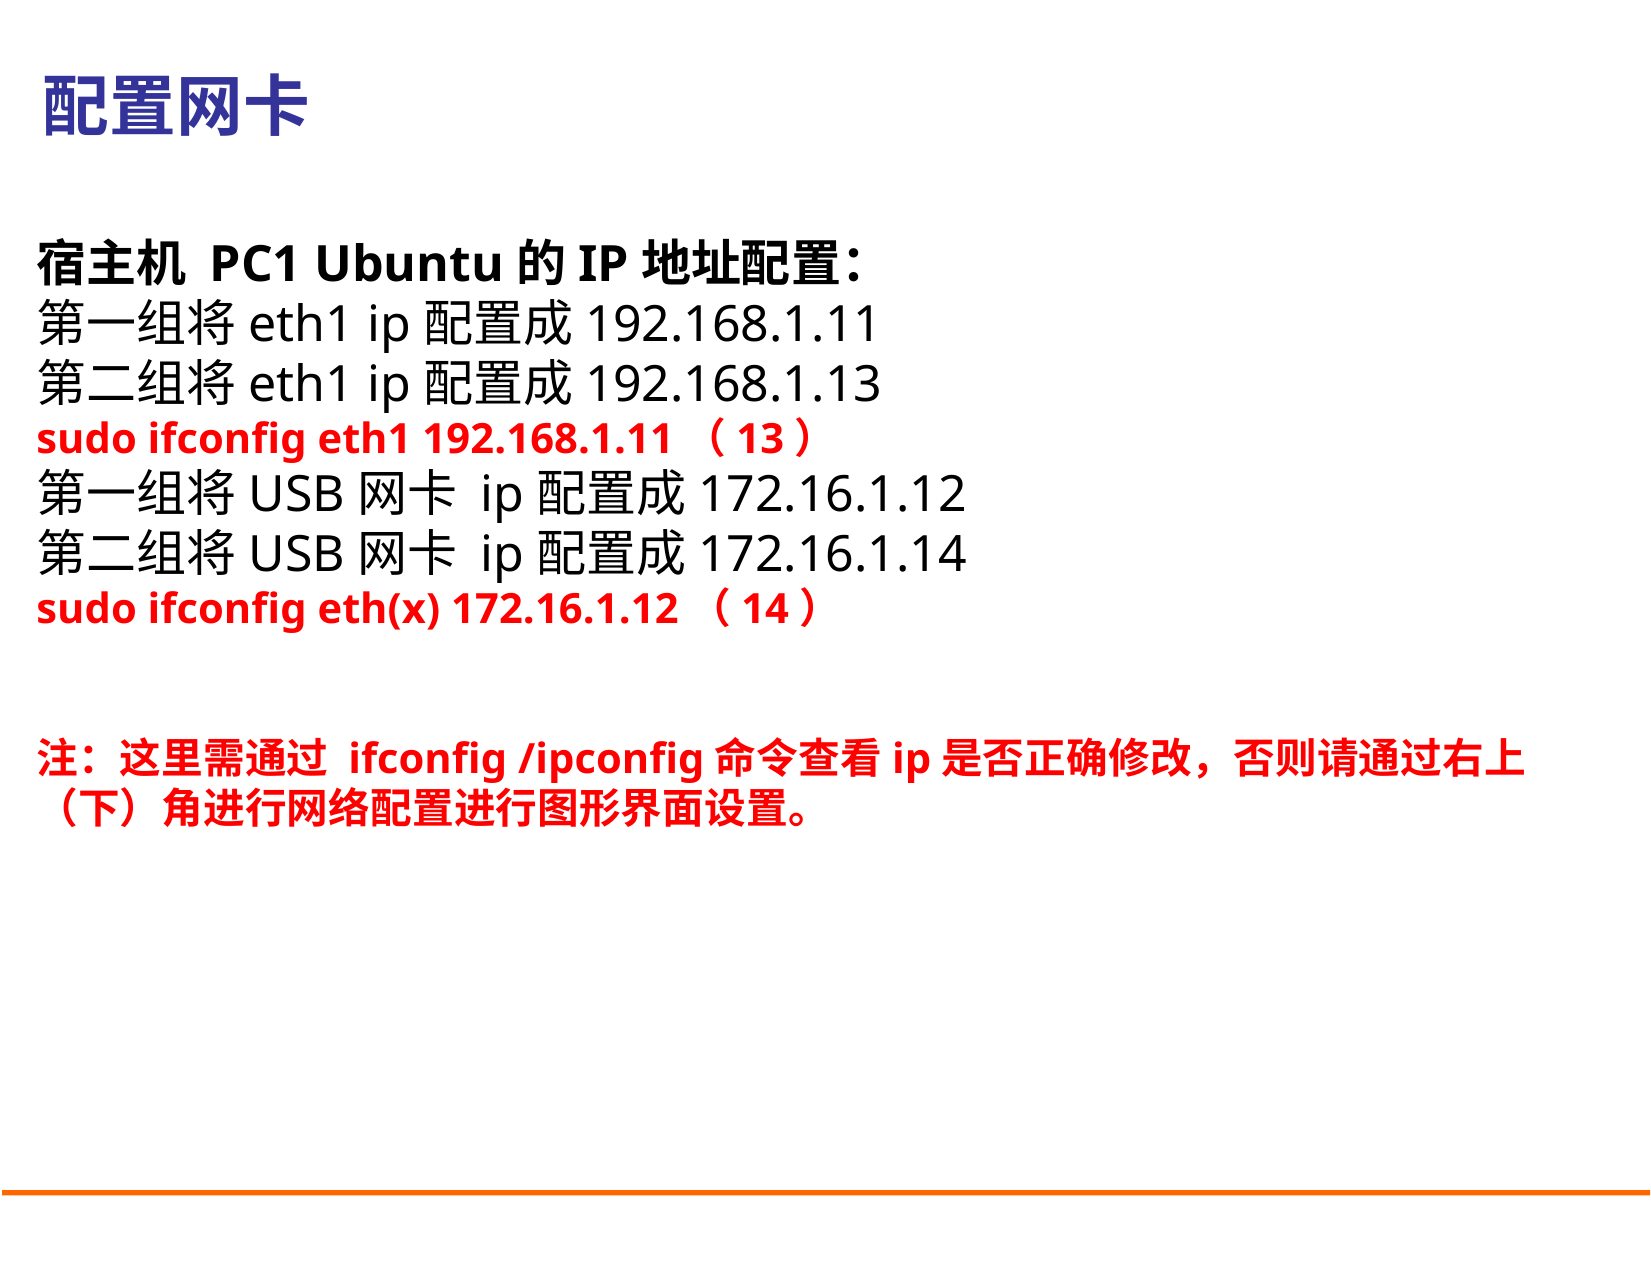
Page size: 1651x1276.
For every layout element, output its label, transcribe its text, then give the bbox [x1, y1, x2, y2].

text_box 配置网卡 [28, 63, 1257, 144]
text_box 宿主机 PC1 Ubuntu的IP地址配置： 第一组将eth1 ip配置成192.168.1.11 第二组将eth1 ip配置成192.168.1.13 sudo ifconfig eth1 192.168.1.11（13） 第一组将USB网卡 ip配置成172.16.1.12 第二组将USB网卡 ip配置成172.16.1.14 sudo ifconfig eth(x) 172.16.1.12（14） 注：这里需通过 ifconfig /ipconfig命令查看ip是否正确修改，否则请通过右上（下）角进行网络配置进行图形界面设置。 [21, 224, 1564, 995]
